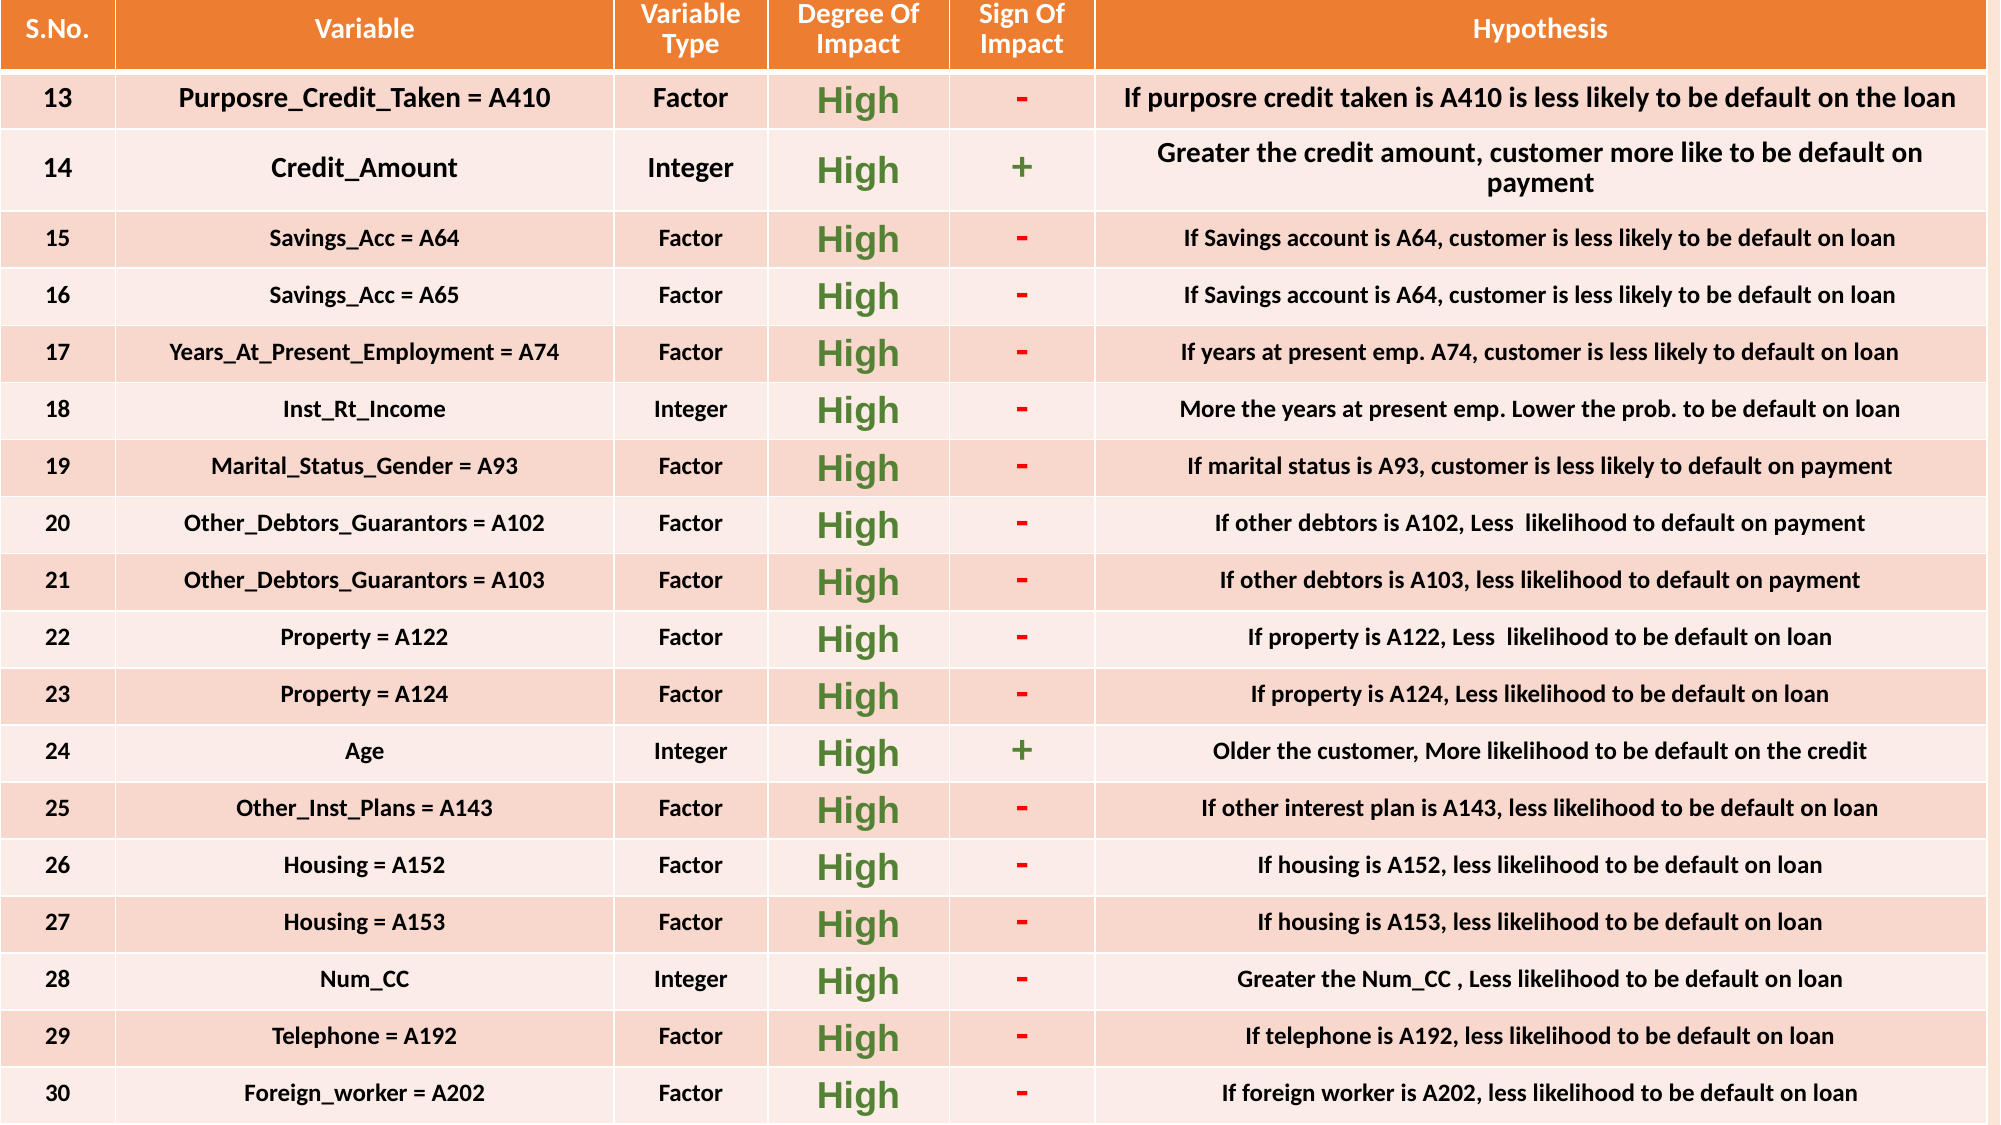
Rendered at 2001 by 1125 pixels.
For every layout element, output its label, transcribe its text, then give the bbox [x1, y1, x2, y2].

table_cell Factor [615, 1011, 767, 1066]
table_cell + [950, 130, 1094, 210]
table_cell Factor [615, 669, 767, 724]
table_cell Integer [615, 130, 767, 210]
table_cell 23 [1, 669, 115, 724]
table_cell High [769, 669, 949, 724]
table_cell Marital_Status_Gender = A93 [116, 440, 613, 496]
table_cell 17 [1, 326, 115, 382]
table_cell High [769, 612, 949, 667]
table_cell - [950, 1068, 1094, 1123]
table_cell Integer [615, 383, 767, 439]
table_cell Greater the credit amount, customer more like to be default on payment [1096, 130, 1986, 210]
table_cell High [769, 269, 949, 325]
table_cell - [950, 840, 1094, 895]
table_cell If telephone is A192, less likelihood to be default on loan [1096, 1011, 1986, 1066]
table_cell Factor [615, 269, 767, 325]
table_cell High [769, 554, 949, 610]
table_cell - [950, 75, 1094, 128]
table_cell If housing is A152, less likelihood to be default on loan [1096, 840, 1986, 895]
table_cell Housing = A153 [116, 897, 613, 952]
table_cell - [950, 954, 1094, 1009]
table_cell - [950, 1011, 1094, 1066]
table_cell 28 [1, 954, 115, 1009]
table_cell - [950, 326, 1094, 382]
table_cell If Savings account is A64, customer is less likely to be default on loan [1096, 269, 1986, 325]
table_cell Age [116, 726, 613, 781]
table_cell More the years at present emp. Lower the prob. to be default on loan [1096, 383, 1986, 439]
table_header Variable [116, 0, 613, 69]
table_cell - [950, 269, 1094, 325]
table_cell - [950, 669, 1094, 724]
table_cell High [769, 383, 949, 439]
table_cell High [769, 954, 949, 1009]
table_cell 24 [1, 726, 115, 781]
table_cell - [950, 497, 1094, 553]
table_cell Factor [615, 783, 767, 838]
table_cell Other_Debtors_Guarantors = A103 [116, 554, 613, 610]
table_cell If purposre credit taken is A410 is less likely to be default on the loan [1096, 75, 1986, 128]
table_cell High [769, 897, 949, 952]
table_cell Greater the Num_CC , Less likelihood to be default on loan [1096, 954, 1986, 1009]
table_cell Years_At_Present_Employment = A74 [116, 326, 613, 382]
table_header Sign Of Impact [950, 0, 1094, 69]
table_cell Other_Inst_Plans = A143 [116, 783, 613, 838]
table_cell 27 [1, 897, 115, 952]
table_cell If foreign worker is A202, less likelihood to be default on loan [1096, 1068, 1986, 1123]
table_cell High [769, 497, 949, 553]
table_cell Factor [615, 75, 767, 128]
table_cell Foreign_worker = A202 [116, 1068, 613, 1123]
table_cell - [950, 783, 1094, 838]
table_cell 26 [1, 840, 115, 895]
table_cell 21 [1, 554, 115, 610]
table_cell If other debtors is A102, Less likelihood to default on payment [1096, 497, 1986, 553]
table_cell 19 [1, 440, 115, 496]
table_cell 13 [1, 75, 115, 128]
table_cell - [950, 897, 1094, 952]
table_cell 22 [1, 612, 115, 667]
table_cell High [769, 1068, 949, 1123]
table_cell - [950, 440, 1094, 496]
table_cell 30 [1, 1068, 115, 1123]
table_cell Property = A122 [116, 612, 613, 667]
table_cell 25 [1, 783, 115, 838]
table_cell Housing = A152 [116, 840, 613, 895]
table_cell - [950, 212, 1094, 267]
table_cell If years at present emp. A74, customer is less likely to default on loan [1096, 326, 1986, 382]
table_cell If other interest plan is A143, less likelihood to be default on loan [1096, 783, 1986, 838]
table_cell Factor [615, 554, 767, 610]
table_cell High [769, 326, 949, 382]
table_cell 29 [1, 1011, 115, 1066]
table_cell 15 [1, 212, 115, 267]
table_cell High [769, 75, 949, 128]
table_cell Integer [615, 726, 767, 781]
table_cell - [950, 554, 1094, 610]
table_cell Other_Debtors_Guarantors = A102 [116, 497, 613, 553]
table_cell If property is A124, Less likelihood to be default on loan [1096, 669, 1986, 724]
table_cell + [950, 726, 1094, 781]
table_cell 14 [1, 130, 115, 210]
table_cell High [769, 1011, 949, 1066]
table_cell If other debtors is A103, less likelihood to default on payment [1096, 554, 1986, 610]
table_cell If property is A122, Less likelihood to be default on loan [1096, 612, 1986, 667]
table_cell Integer [615, 954, 767, 1009]
table_header Variable Type [615, 0, 767, 69]
table_cell Credit_Amount [116, 130, 613, 210]
table_cell High [769, 726, 949, 781]
table_cell 16 [1, 269, 115, 325]
table_cell Purposre_Credit_Taken = A410 [116, 75, 613, 128]
table_cell High [769, 212, 949, 267]
table_cell Factor [615, 497, 767, 553]
table_cell - [950, 383, 1094, 439]
table_cell 18 [1, 383, 115, 439]
table_header S.No. [1, 0, 115, 69]
table_cell High [769, 440, 949, 496]
table_cell Factor [615, 1068, 767, 1123]
table_cell Savings_Acc = A65 [116, 269, 613, 325]
table_cell Factor [615, 212, 767, 267]
table_cell Factor [615, 897, 767, 952]
table_cell High [769, 840, 949, 895]
table_cell If housing is A153, less likelihood to be default on loan [1096, 897, 1986, 952]
table_cell If Savings account is A64, customer is less likely to be default on loan [1096, 212, 1986, 267]
table_cell 20 [1, 497, 115, 553]
table_cell Savings_Acc = A64 [116, 212, 613, 267]
table_cell Factor [615, 840, 767, 895]
table_cell Telephone = A192 [116, 1011, 613, 1066]
table_cell High [769, 783, 949, 838]
table_cell Num_CC [116, 954, 613, 1009]
table_cell Inst_Rt_Income [116, 383, 613, 439]
table_cell Factor [615, 612, 767, 667]
table_cell - [950, 612, 1094, 667]
table_cell If marital status is A93, customer is less likely to default on payment [1096, 440, 1986, 496]
table_cell Property = A124 [116, 669, 613, 724]
table_cell Factor [615, 326, 767, 382]
table_cell Factor [615, 440, 767, 496]
table_cell High [769, 130, 949, 210]
table_cell Older the customer, More likelihood to be default on the credit [1096, 726, 1986, 781]
table_header Degree Of Impact [769, 0, 949, 69]
table_header Hypothesis [1096, 0, 1986, 69]
